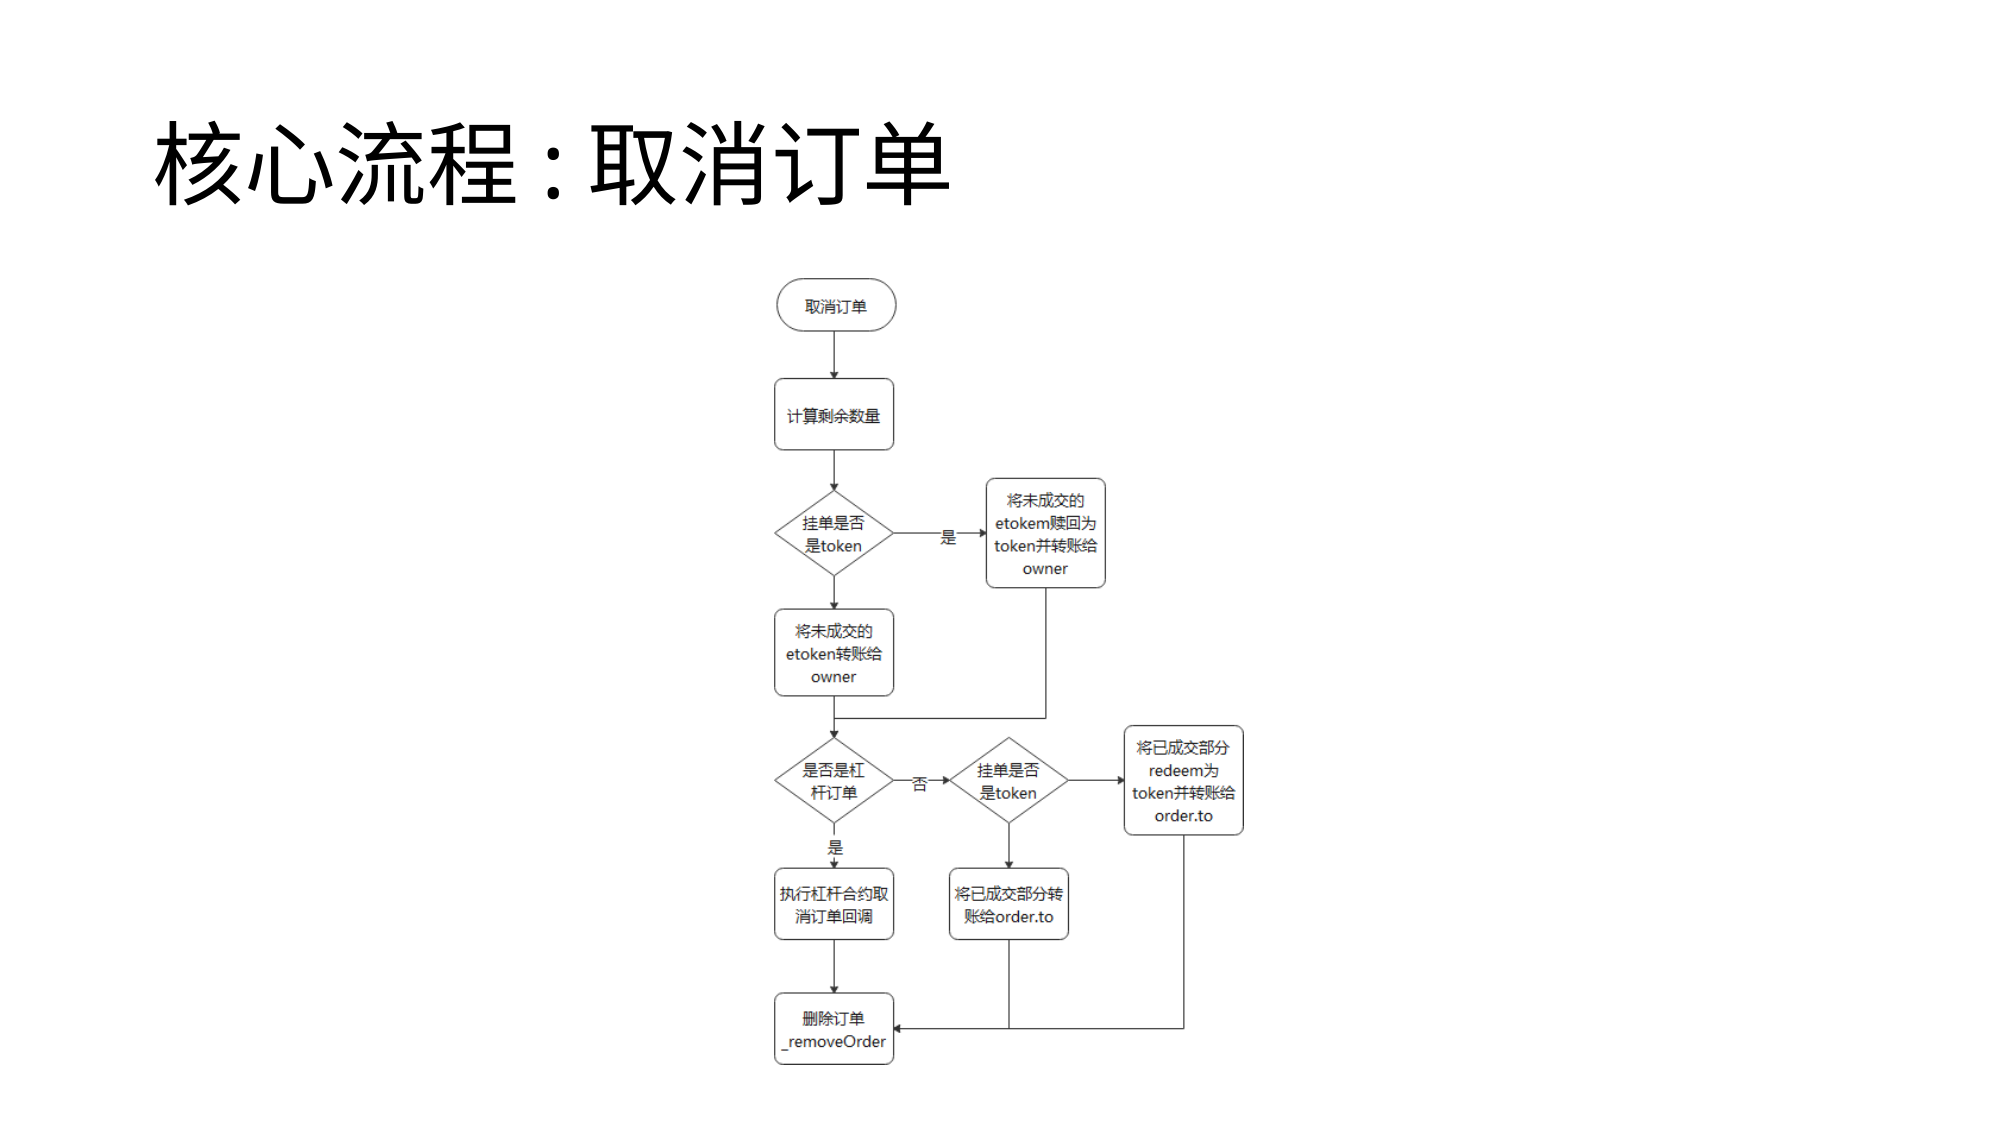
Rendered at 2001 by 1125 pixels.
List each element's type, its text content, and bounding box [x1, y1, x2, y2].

title 核心流程:取消订单 [137, 59, 1863, 278]
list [773, 277, 1244, 1065]
